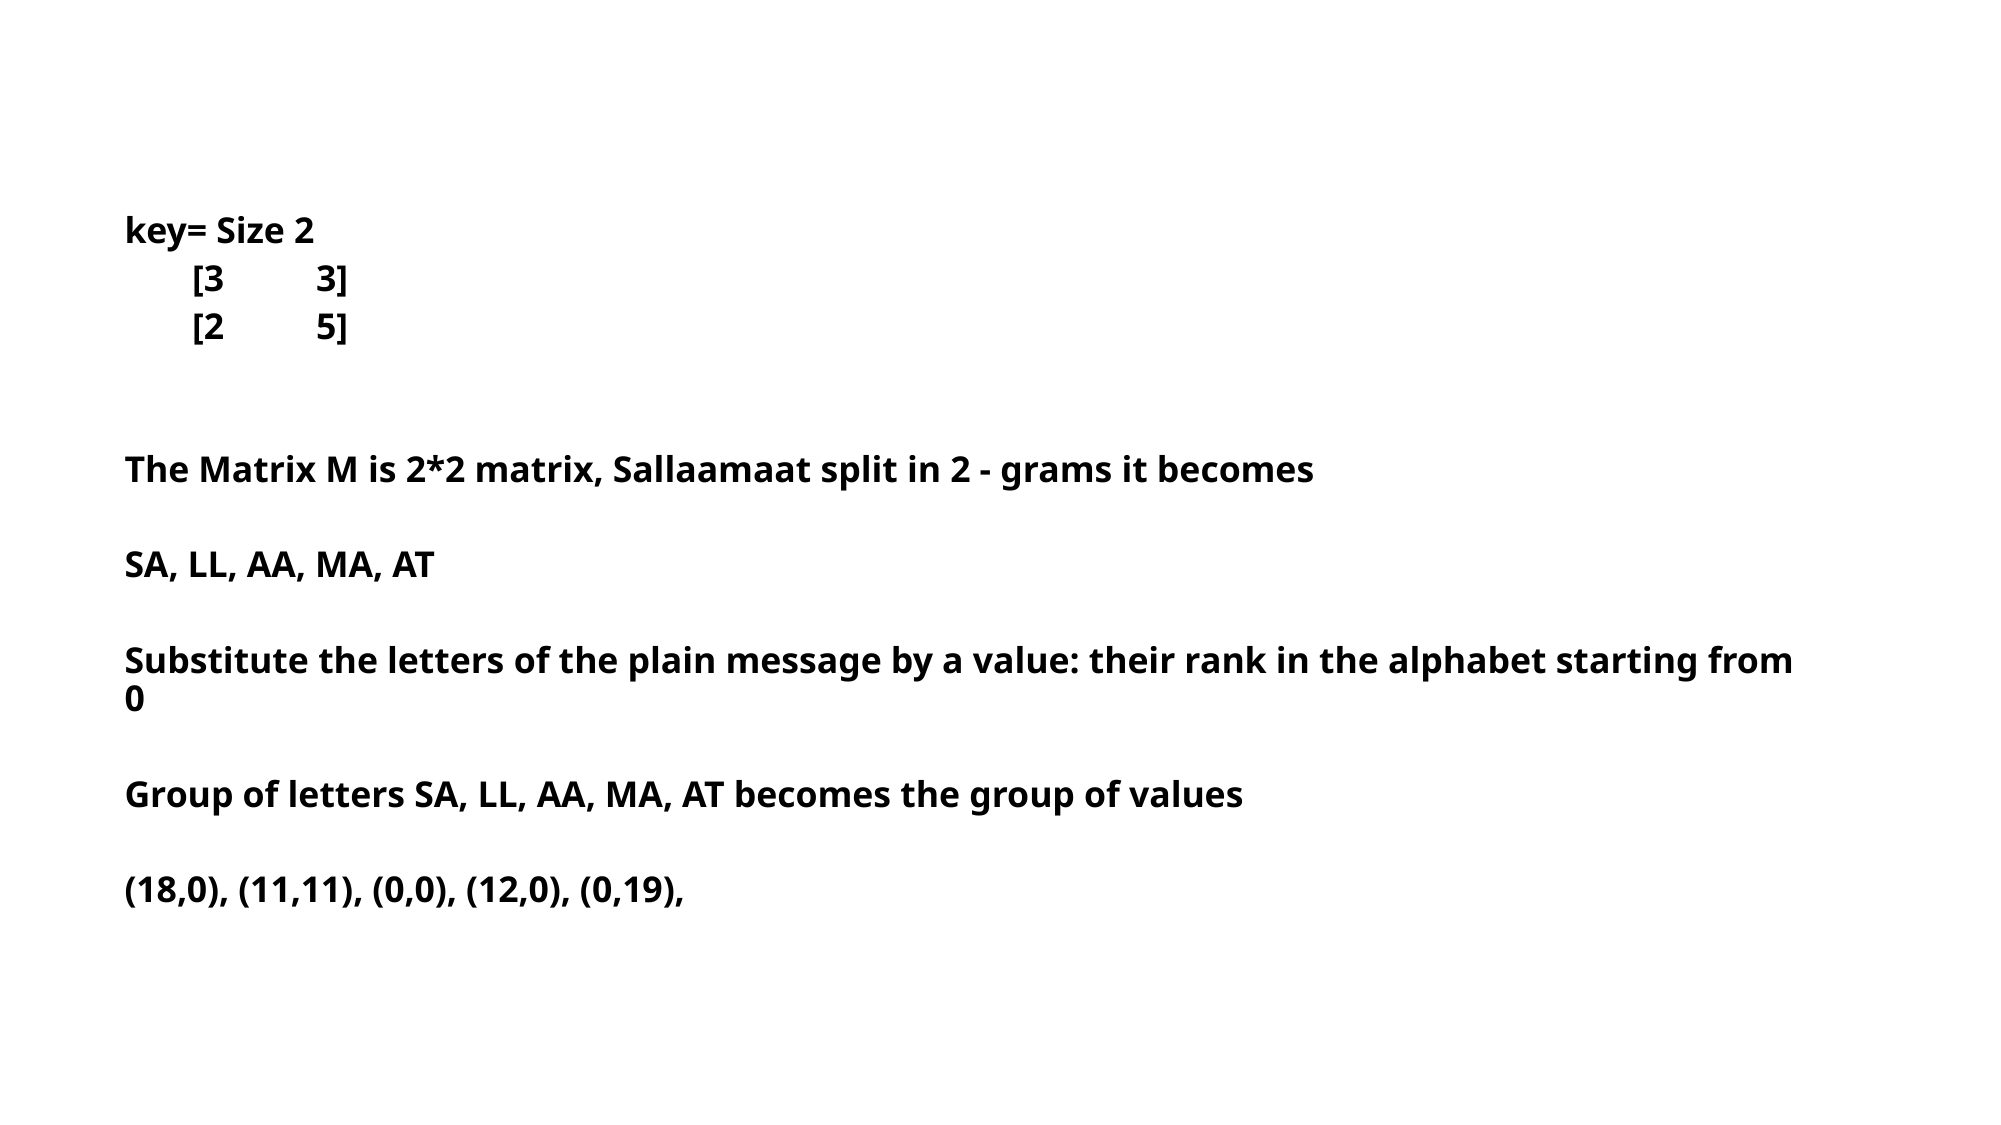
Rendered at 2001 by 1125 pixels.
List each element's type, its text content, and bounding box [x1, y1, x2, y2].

list key= Size 2 [3 3] [2 5] The Matrix M is 2*2 matrix, Sallaamaat split in 2 - grams it becomes SA, LL, AA, MA, AT Substitute the letters of the plain message by a value: their rank in the alphabet starting from 0 Group of letters SA, LL, AA, MA, AT becomes the group of values (18,0), (11,11), (0,0), (12,0), (0,19), [109, 205, 1835, 920]
